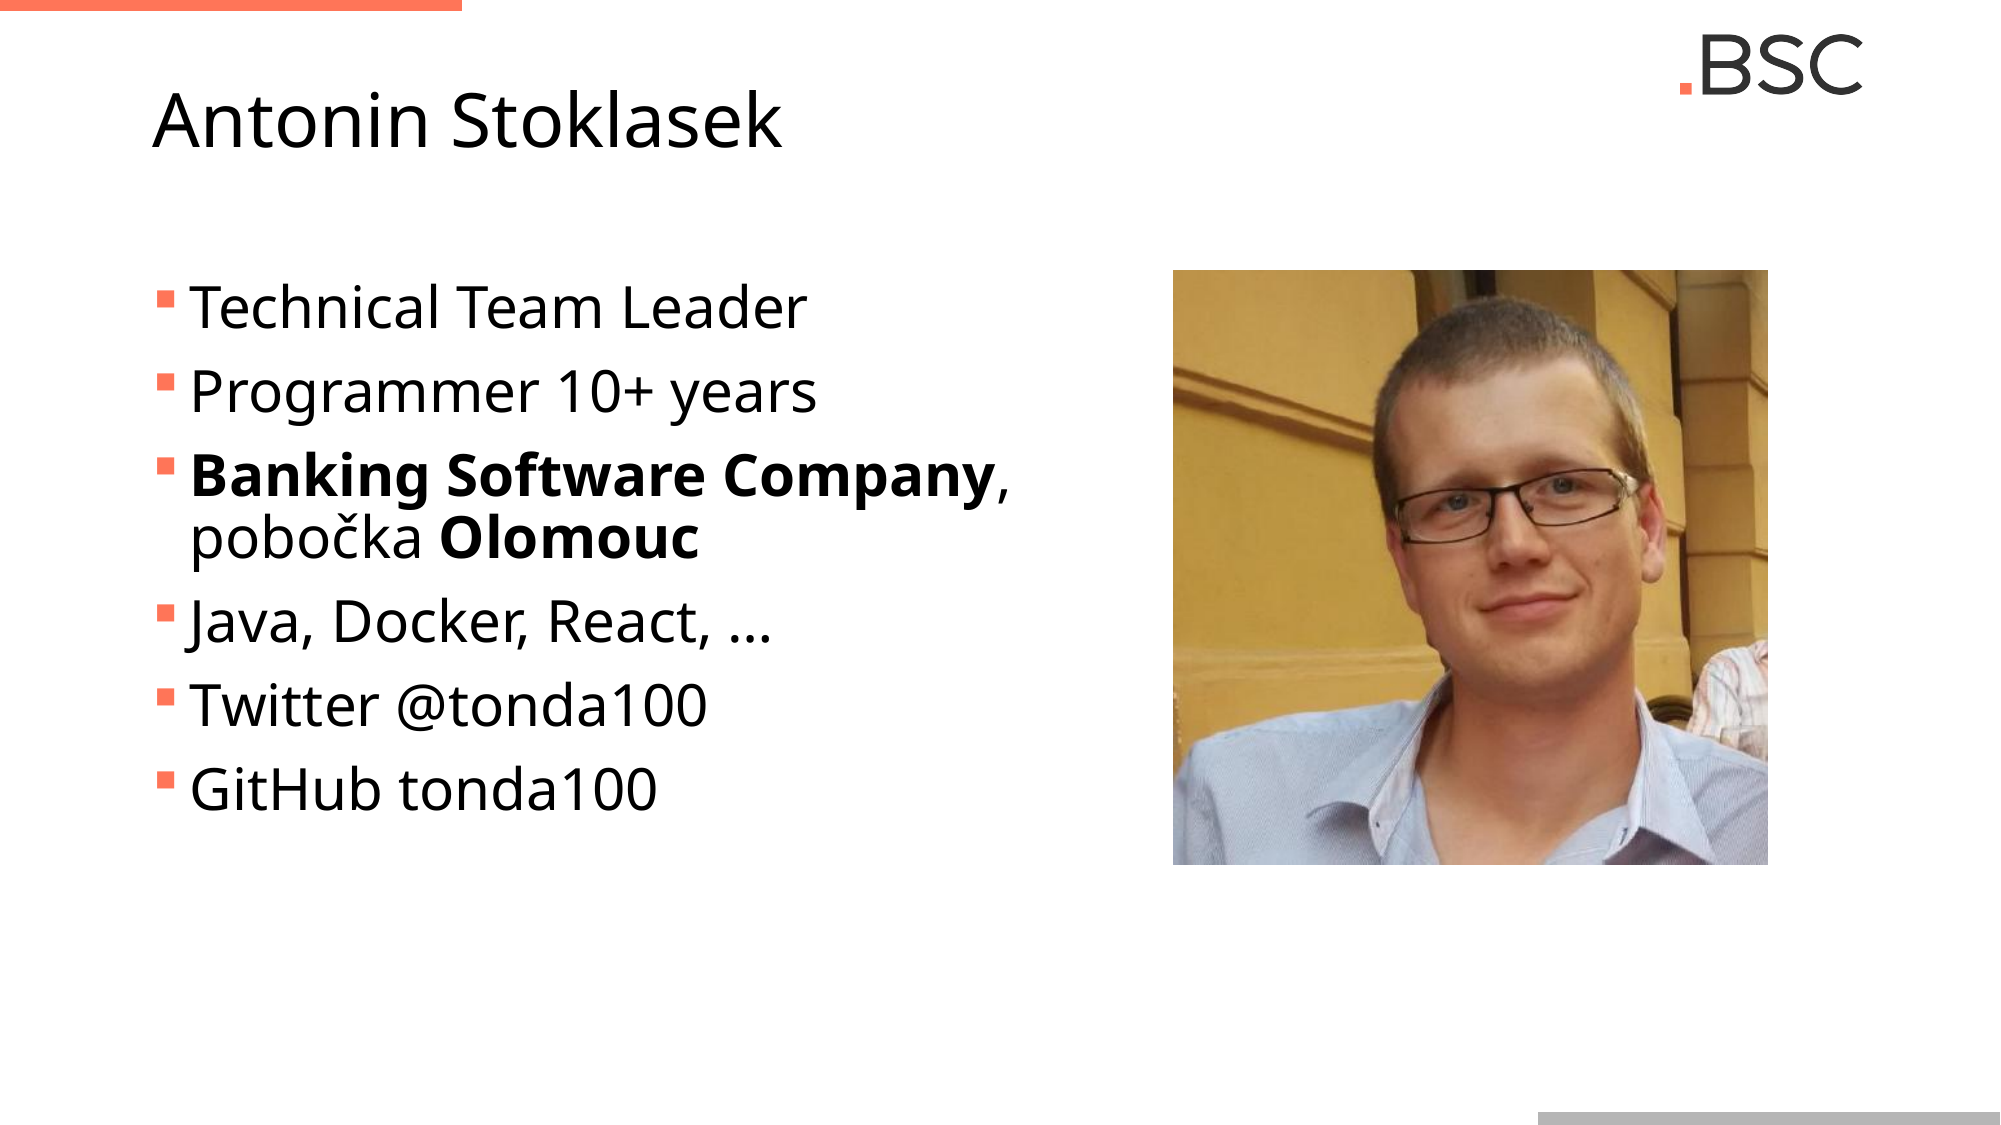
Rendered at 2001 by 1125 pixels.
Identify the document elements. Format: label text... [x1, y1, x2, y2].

picture [1173, 270, 1768, 865]
picture [1680, 34, 1863, 95]
list Technical Team Leader Programmer 10+ years Banking Software Company, pobočka Olomouc Java, Docker, React, … Twitter @tonda100 GitHub tonda100 [137, 270, 1138, 1014]
title Antonin Stoklasek [138, 15, 1261, 233]
